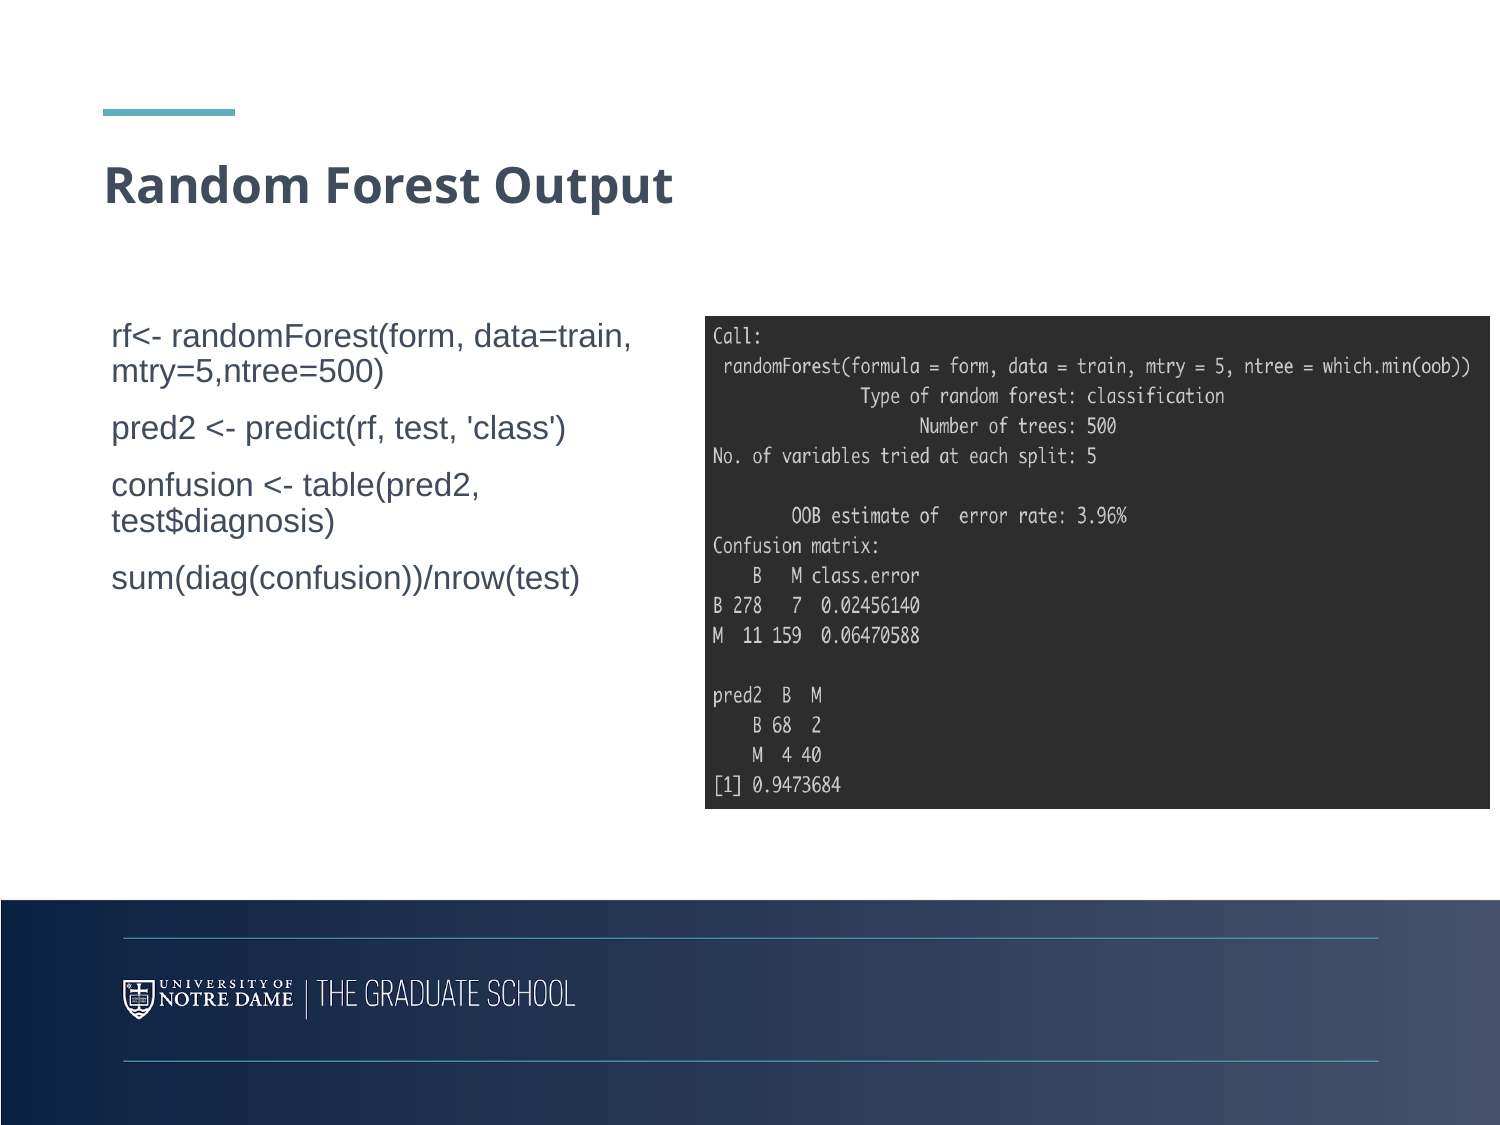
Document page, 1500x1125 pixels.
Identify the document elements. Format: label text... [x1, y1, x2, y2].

list rf<- randomForest(form, data=train, mtry=5,ntree=500) pred2 <- predict(rf, test, 'class') confusion <- table(pred2, test$diagnosis) sum(diag(confusion))/nrow(test) [96, 250, 668, 743]
title Random Forest Output [88, 144, 1000, 231]
text_box [196, 351, 227, 413]
picture [0, 0, 1500, 1125]
